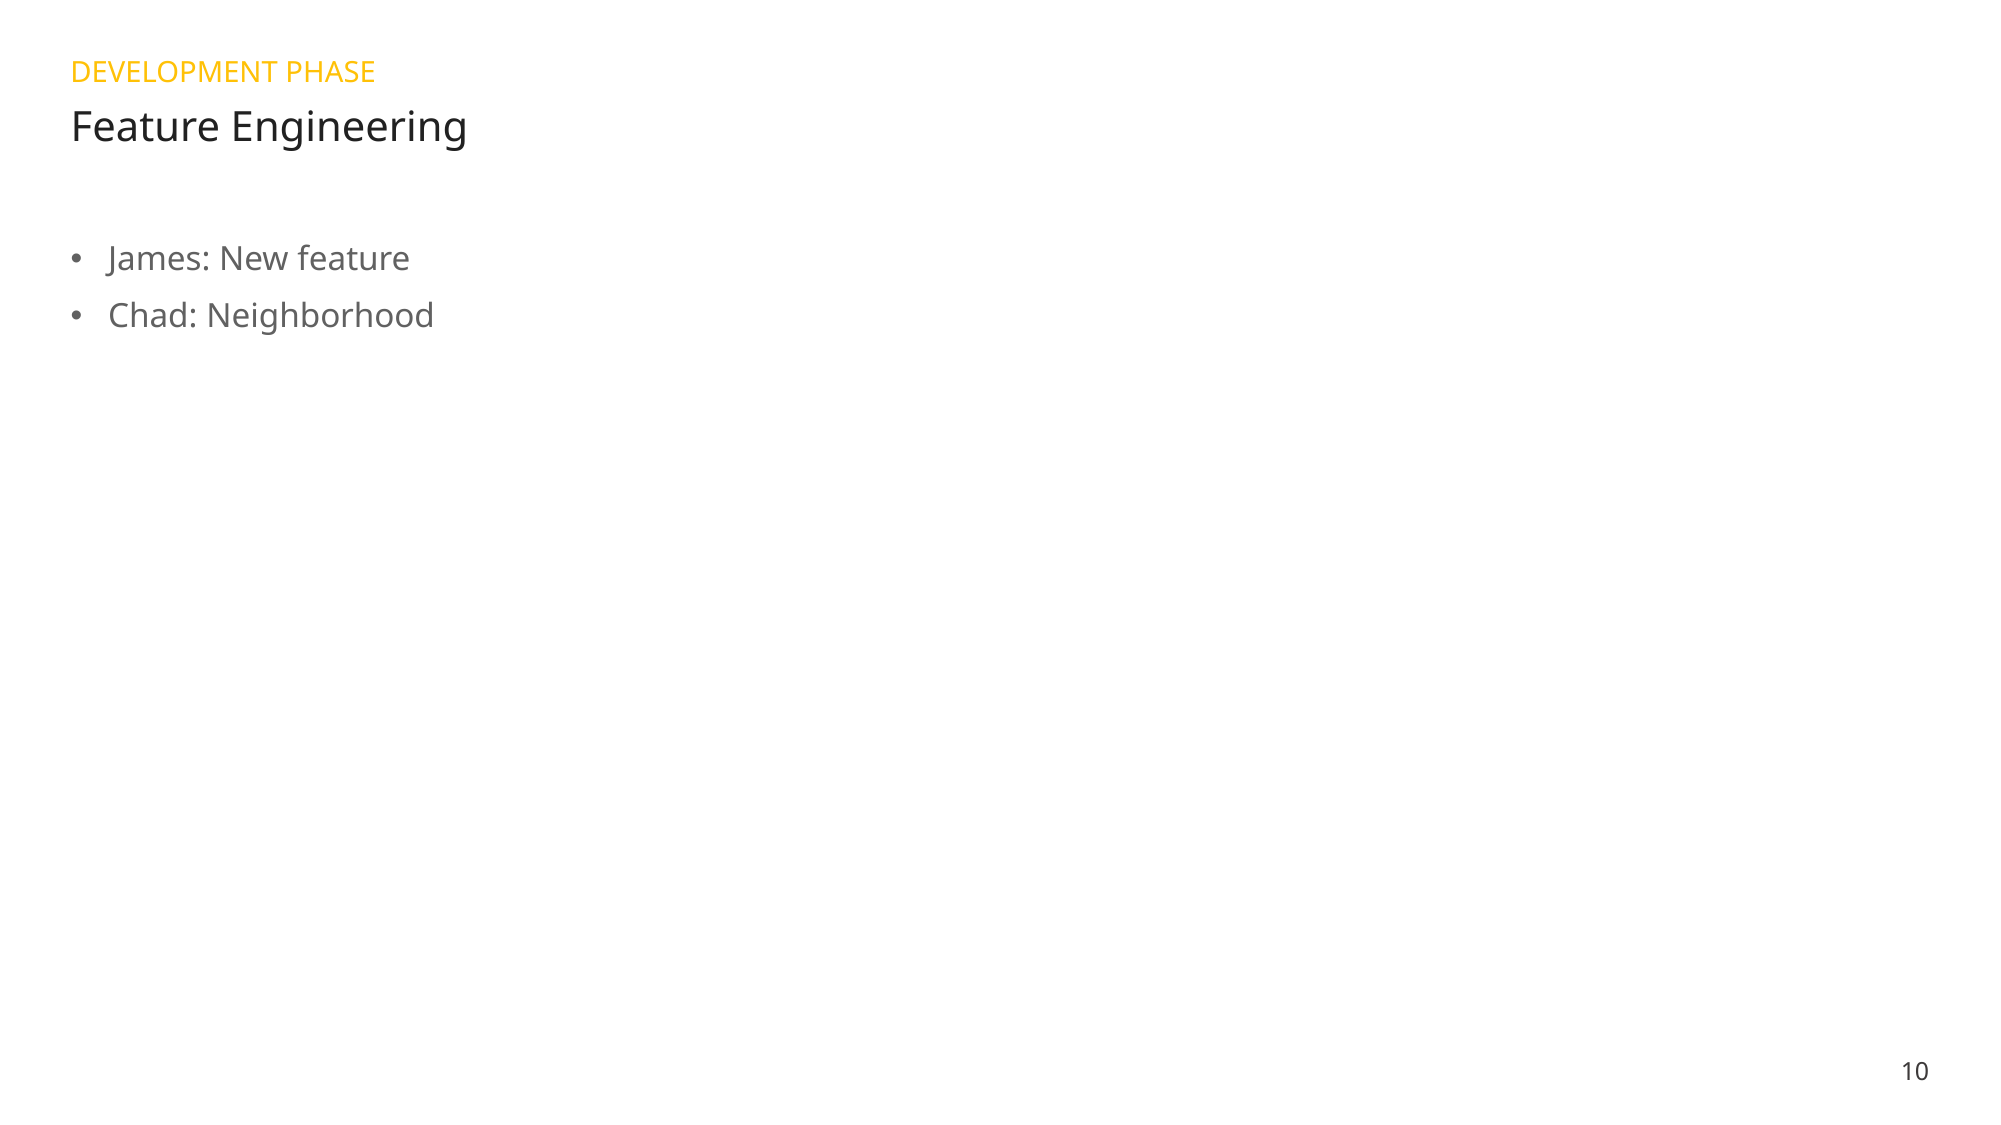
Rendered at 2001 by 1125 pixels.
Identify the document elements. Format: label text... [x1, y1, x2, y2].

title Feature Engineering [55, 100, 1945, 156]
slide_number 10 [1494, 1042, 1945, 1103]
list DEVELOPMENT PHASE [55, 49, 1945, 90]
list James: New feature Chad: Neighborhood [55, 234, 1945, 1012]
